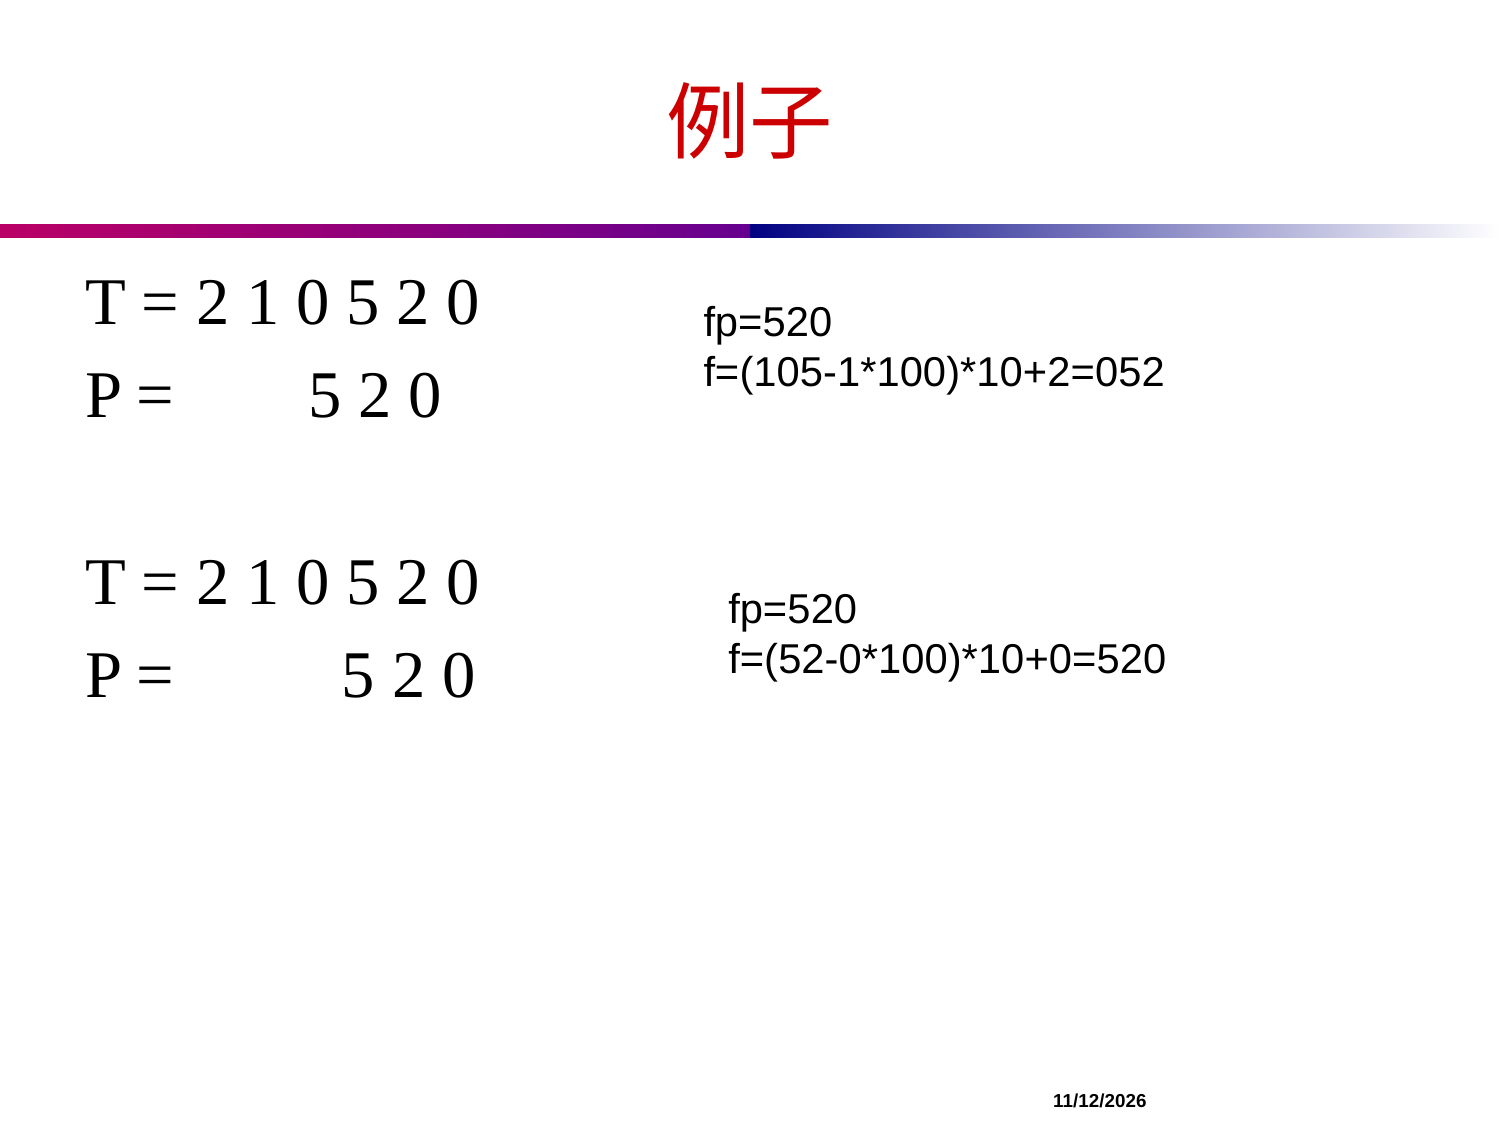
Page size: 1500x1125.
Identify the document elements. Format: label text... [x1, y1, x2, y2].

text_box fp=520 f=(52-0*100)*10+0=520 [713, 574, 1182, 690]
title 例子 [74, 37, 1426, 201]
text_box fp=520 f=(105-1*100)*10+2=052 [688, 287, 1181, 403]
list T = 2 1 0 5 2 0 P = 5 2 0 T = 2 1 0 5 2 0 P = 5 2 0 [70, 249, 1421, 963]
footer [75, 1074, 1425, 1125]
